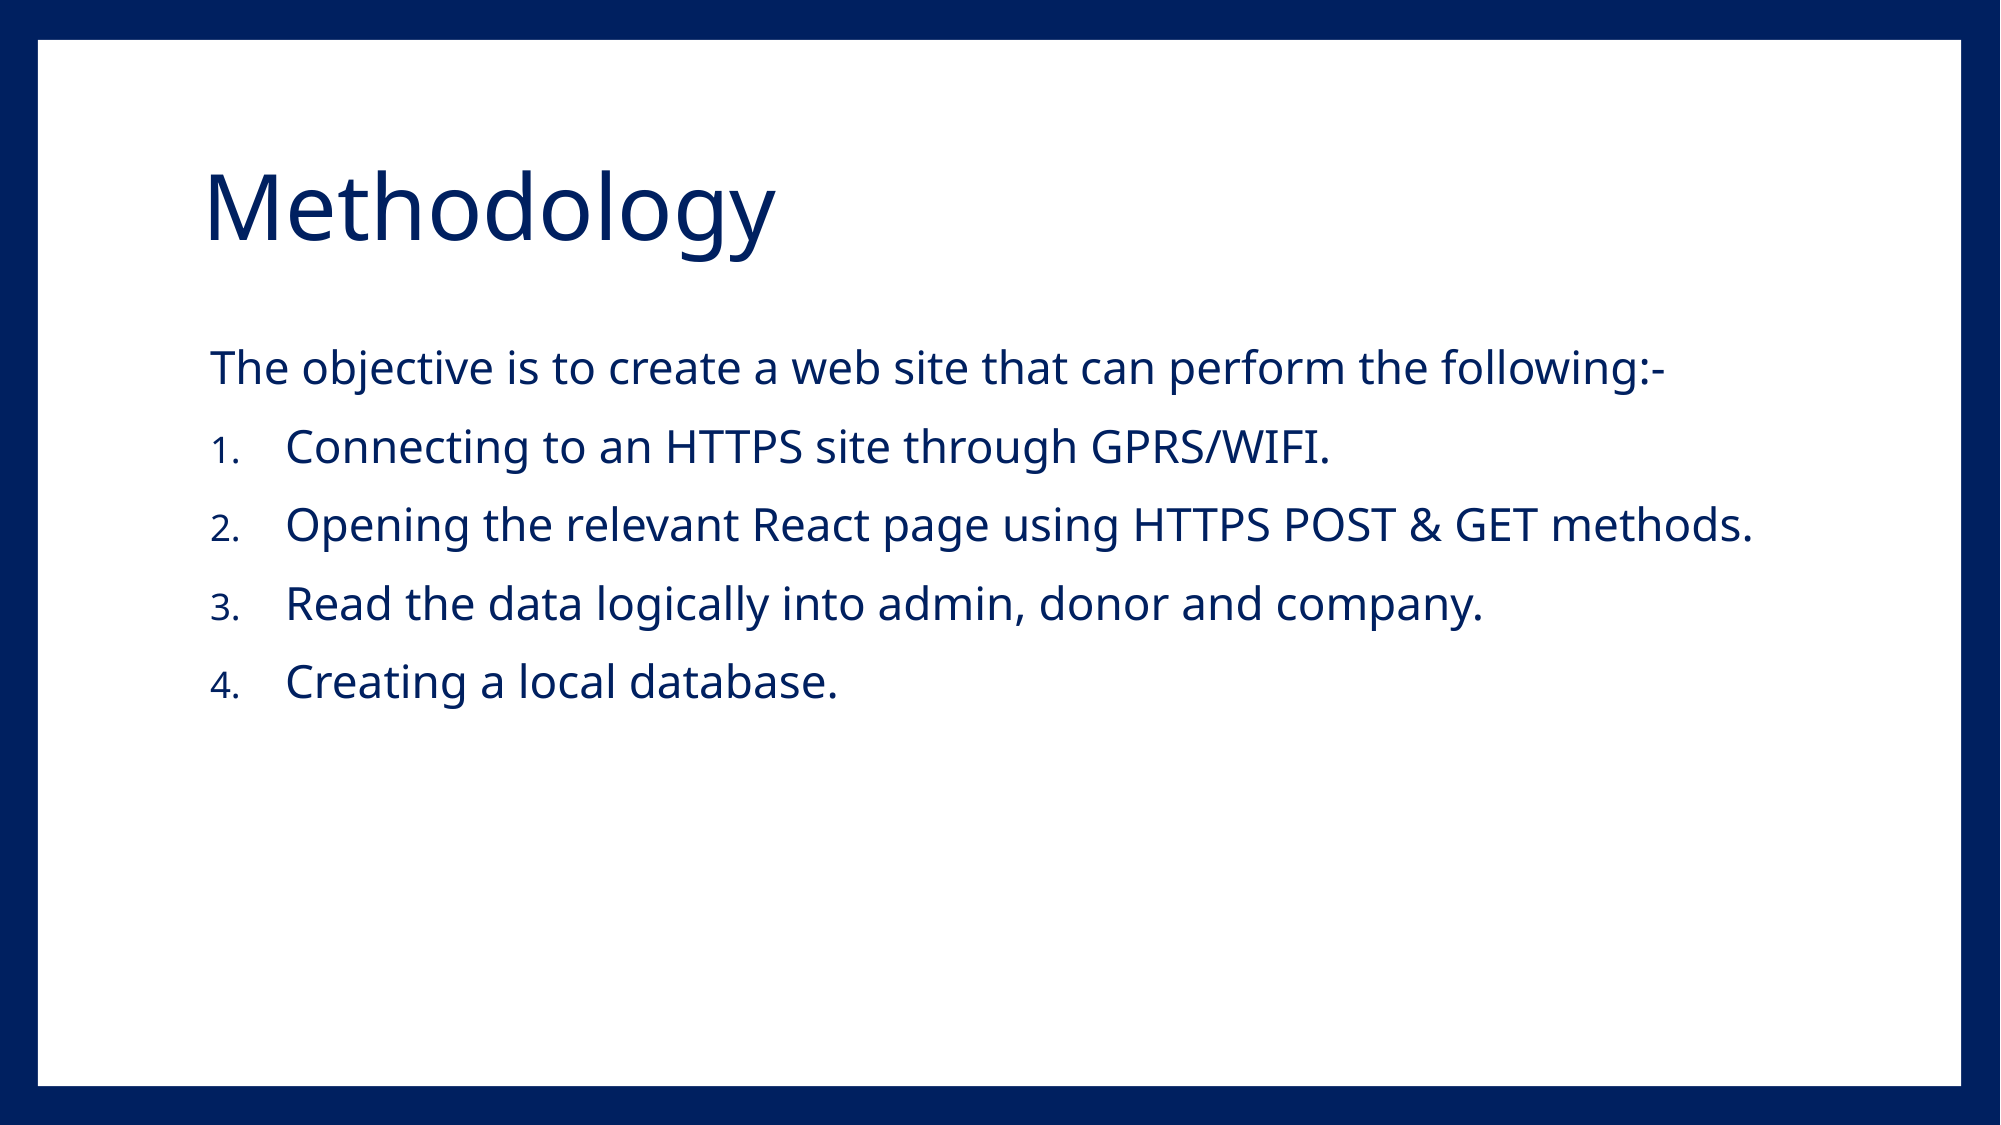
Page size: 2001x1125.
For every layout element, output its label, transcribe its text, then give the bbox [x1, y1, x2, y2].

list The objective is to create a web site that can perform the following:- Connecting to an HTTPS site through GPRS/WIFI. Opening the relevant React page using HTTPS POST & GET methods. Read the data logically into admin, donor and company. Creating a local database. [187, 337, 1808, 1000]
title Methodology [187, 99, 1808, 323]
